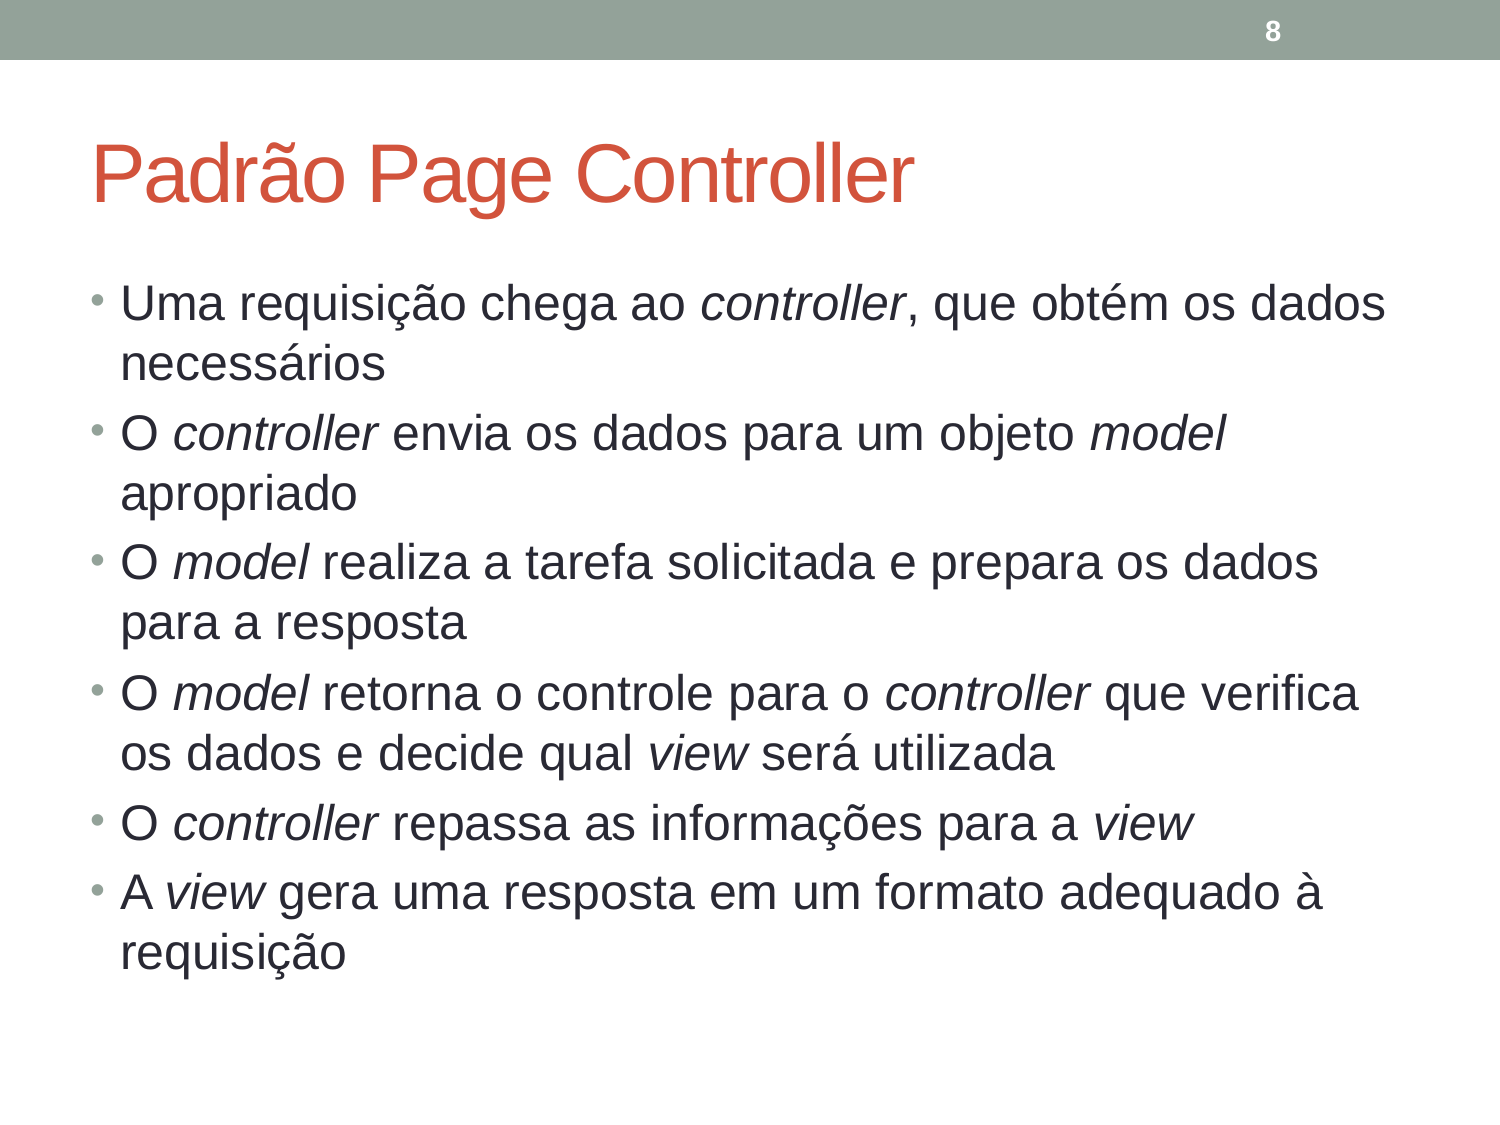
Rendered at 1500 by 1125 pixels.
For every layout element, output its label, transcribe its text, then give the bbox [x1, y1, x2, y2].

title Padrão Page Controller [75, 87, 1425, 250]
slide_number 8 [1250, 3, 1425, 57]
list Uma requisição chega ao controller, que obtém os dados necessários O controller envia os dados para um objeto model apropriado O model realiza a tarefa solicitada e prepara os dados para a resposta O model retorna o controle para o controller que verifica os dados e decide qual view será utilizada O controller repassa as informações para a view A view gera uma resposta em um formato adequado à requisição [75, 262, 1425, 1063]
